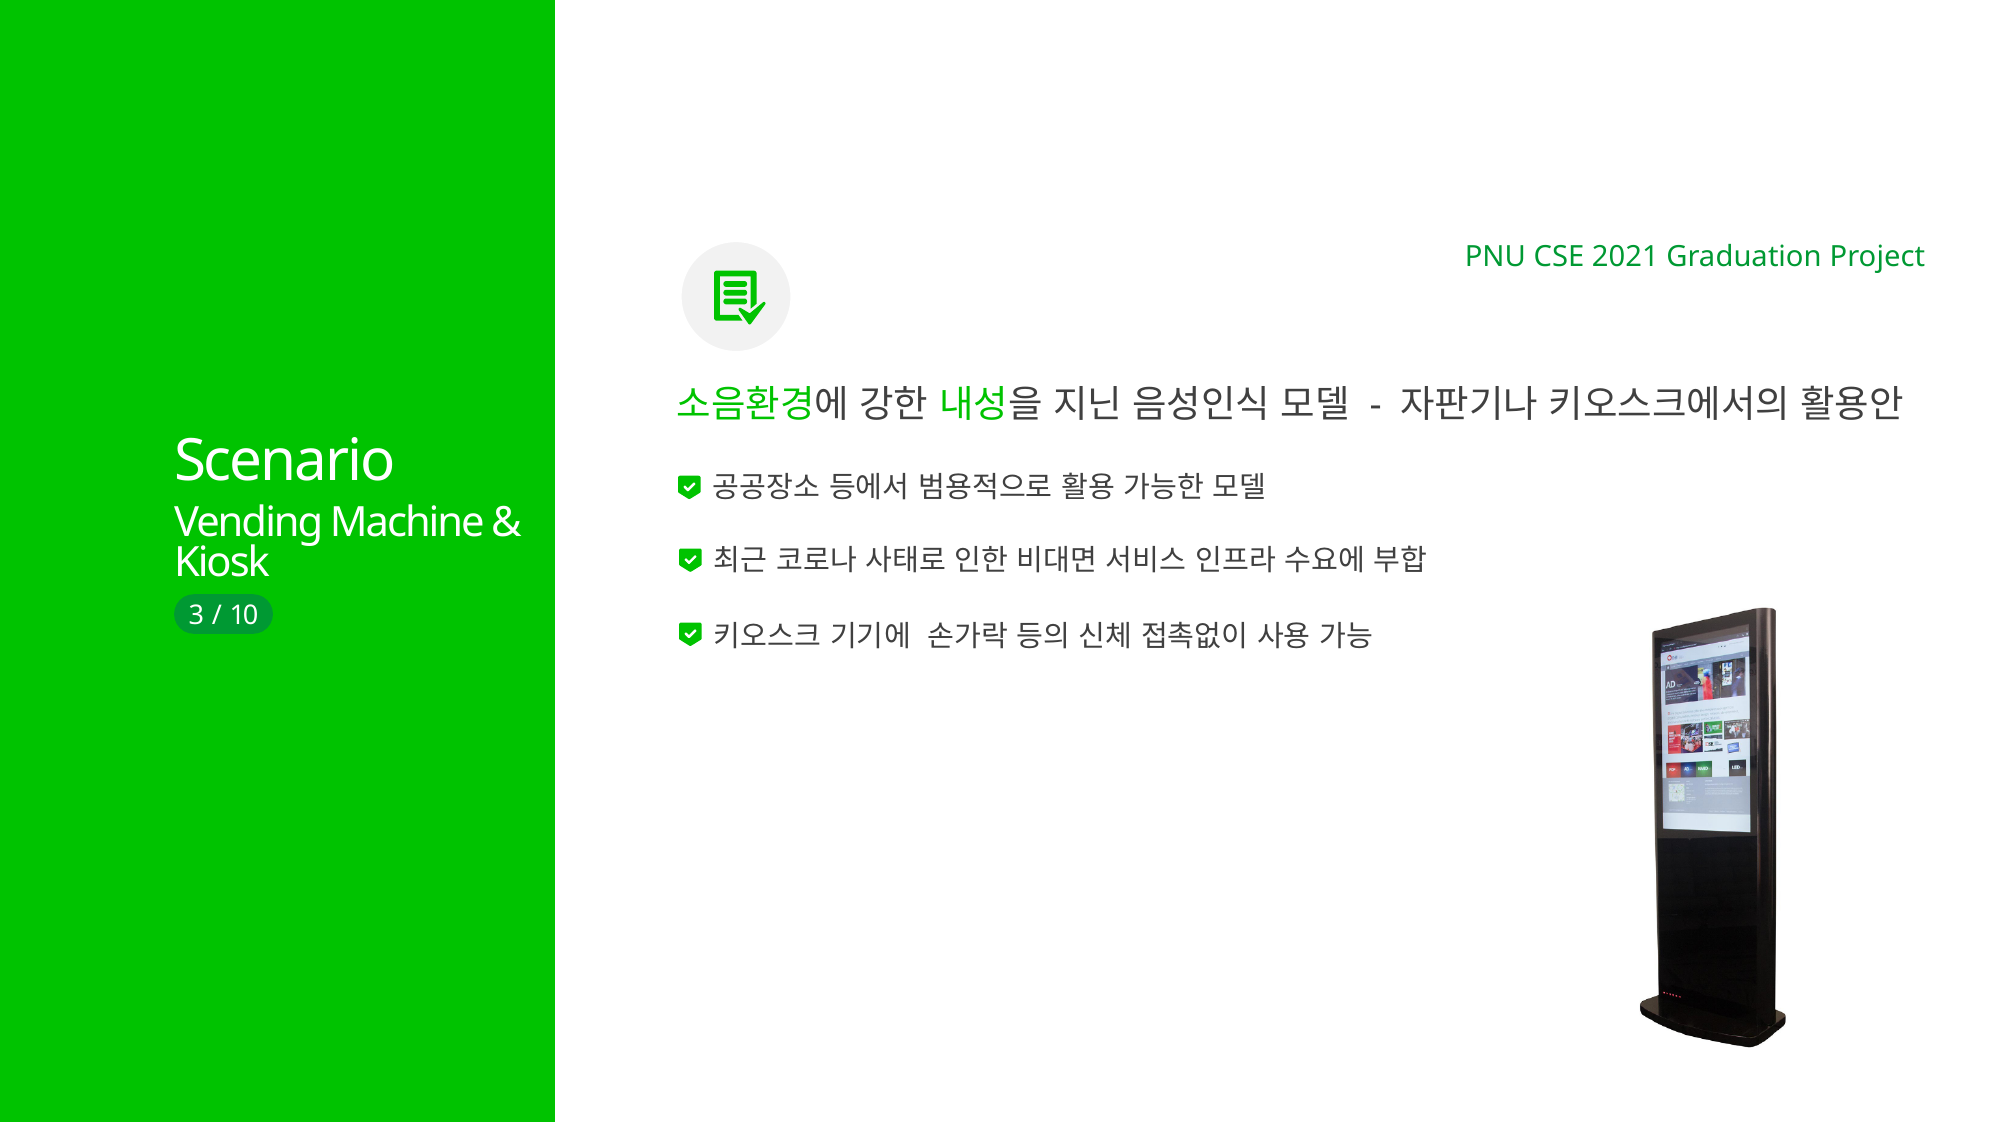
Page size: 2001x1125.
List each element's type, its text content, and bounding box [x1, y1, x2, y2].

text_box 키오스크 기기에 손가락 등의 신체 접촉없이 사용 가능 [714, 617, 1438, 653]
text_box Scenario [174, 435, 510, 492]
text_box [174, 594, 273, 634]
text_box 최근 코로나 사태로 인한 비대면 서비스 인프라 수요에 부합 [713, 540, 1580, 576]
text_box 공공장소 등에서 범용적으로 활용 가능한 모델 [712, 468, 1840, 504]
text_box PNU CSE 2021 Graduation Project [1237, 237, 1925, 273]
text_box Vending Machine & Kiosk [174, 504, 540, 585]
text_box [679, 622, 702, 646]
text_box [679, 548, 702, 572]
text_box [680, 240, 792, 353]
text_box 소음환경에 강한 내성을 지닌 음성인식 모델 - 자판기나 키오스크에서의 활용안 [676, 380, 1948, 426]
text_box [678, 475, 701, 500]
picture [1477, 587, 1964, 1074]
